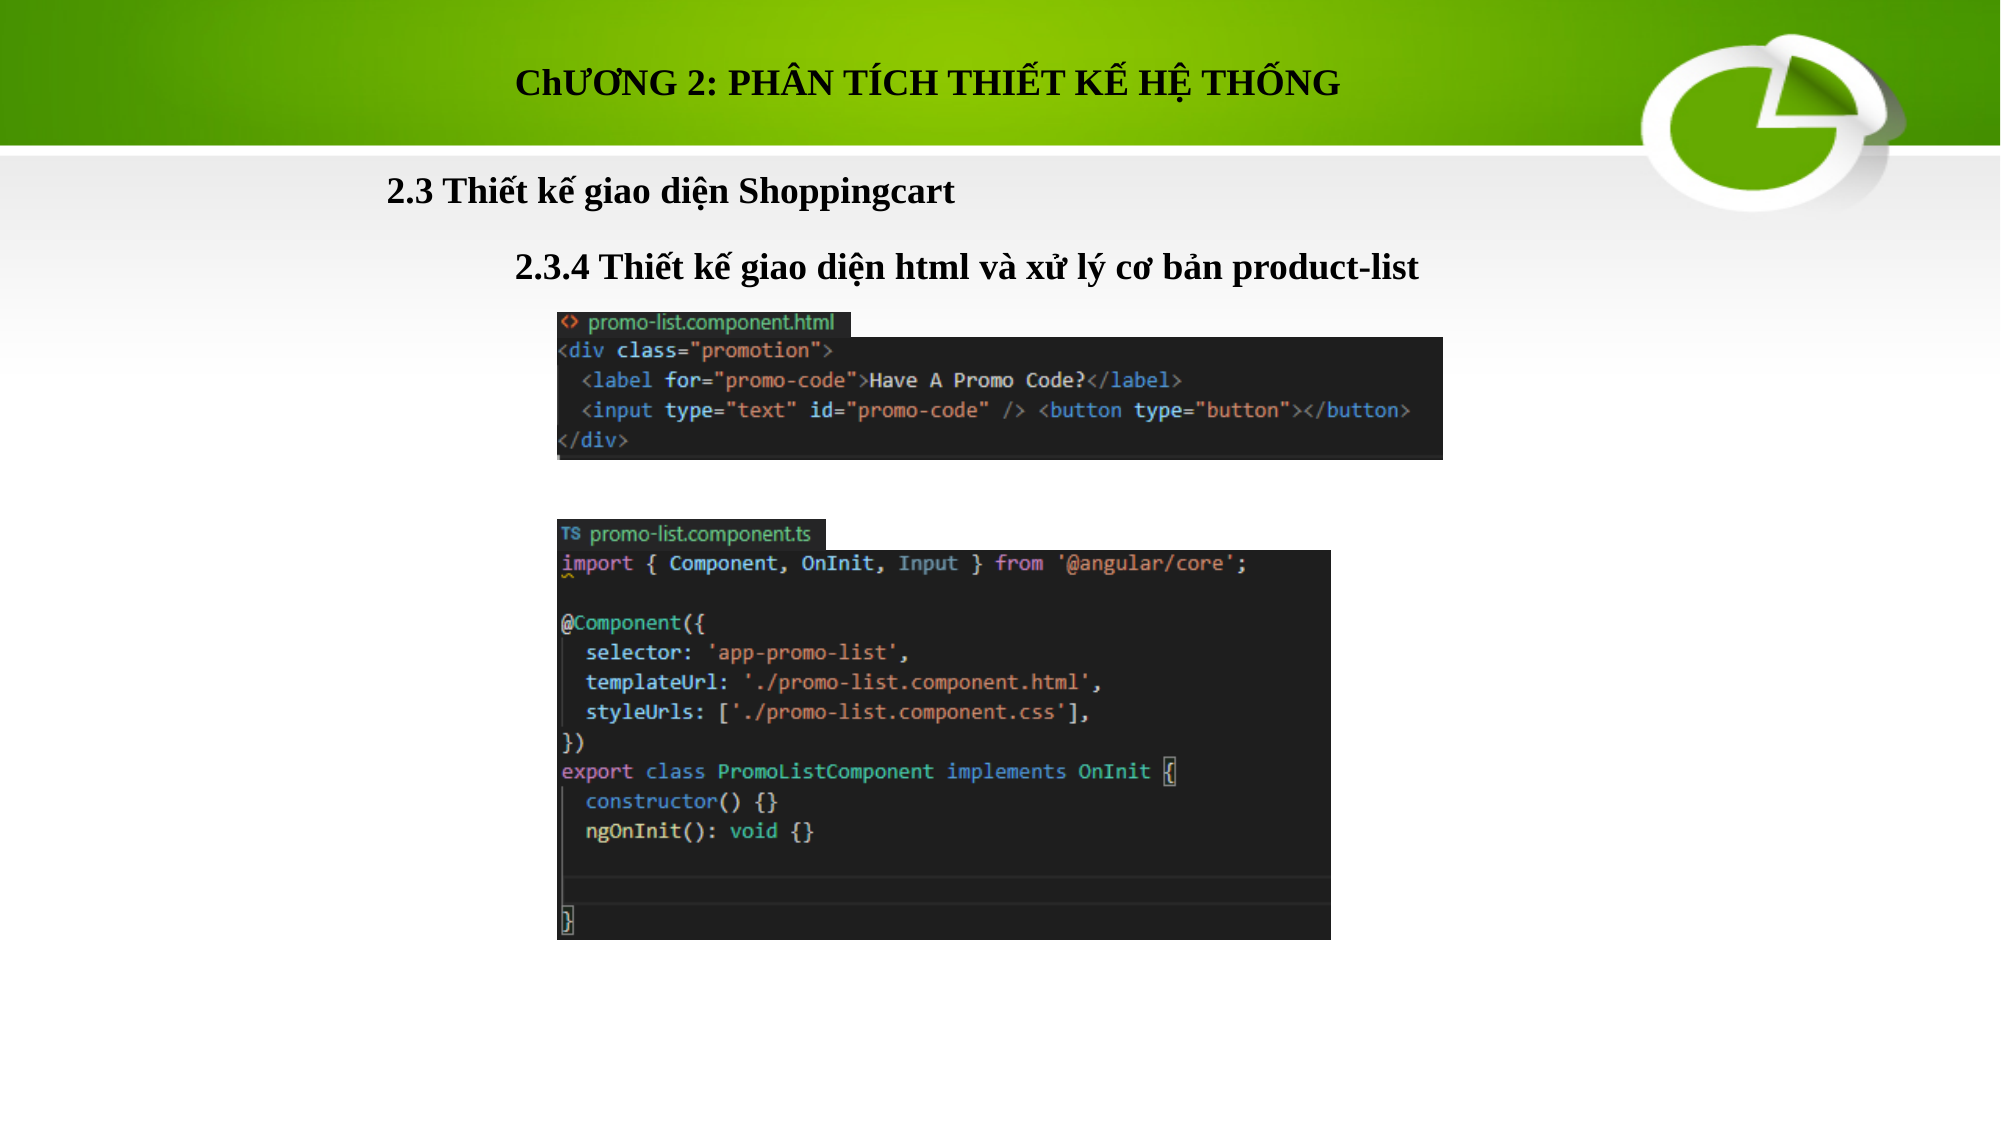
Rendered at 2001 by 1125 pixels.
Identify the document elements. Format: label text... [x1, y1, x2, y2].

text_box 2.3.4 Thiết kế giao diện html và xử lý cơ bản product-list [500, 211, 1500, 294]
text_box 2.3 Thiết kế giao diện Shoppingcart [371, 136, 1372, 219]
text_box ChƯƠNG 2: PHÂN TÍCH THIẾT KẾ HỆ THỐNG [500, 50, 1472, 160]
picture [0, 0, 2001, 1125]
